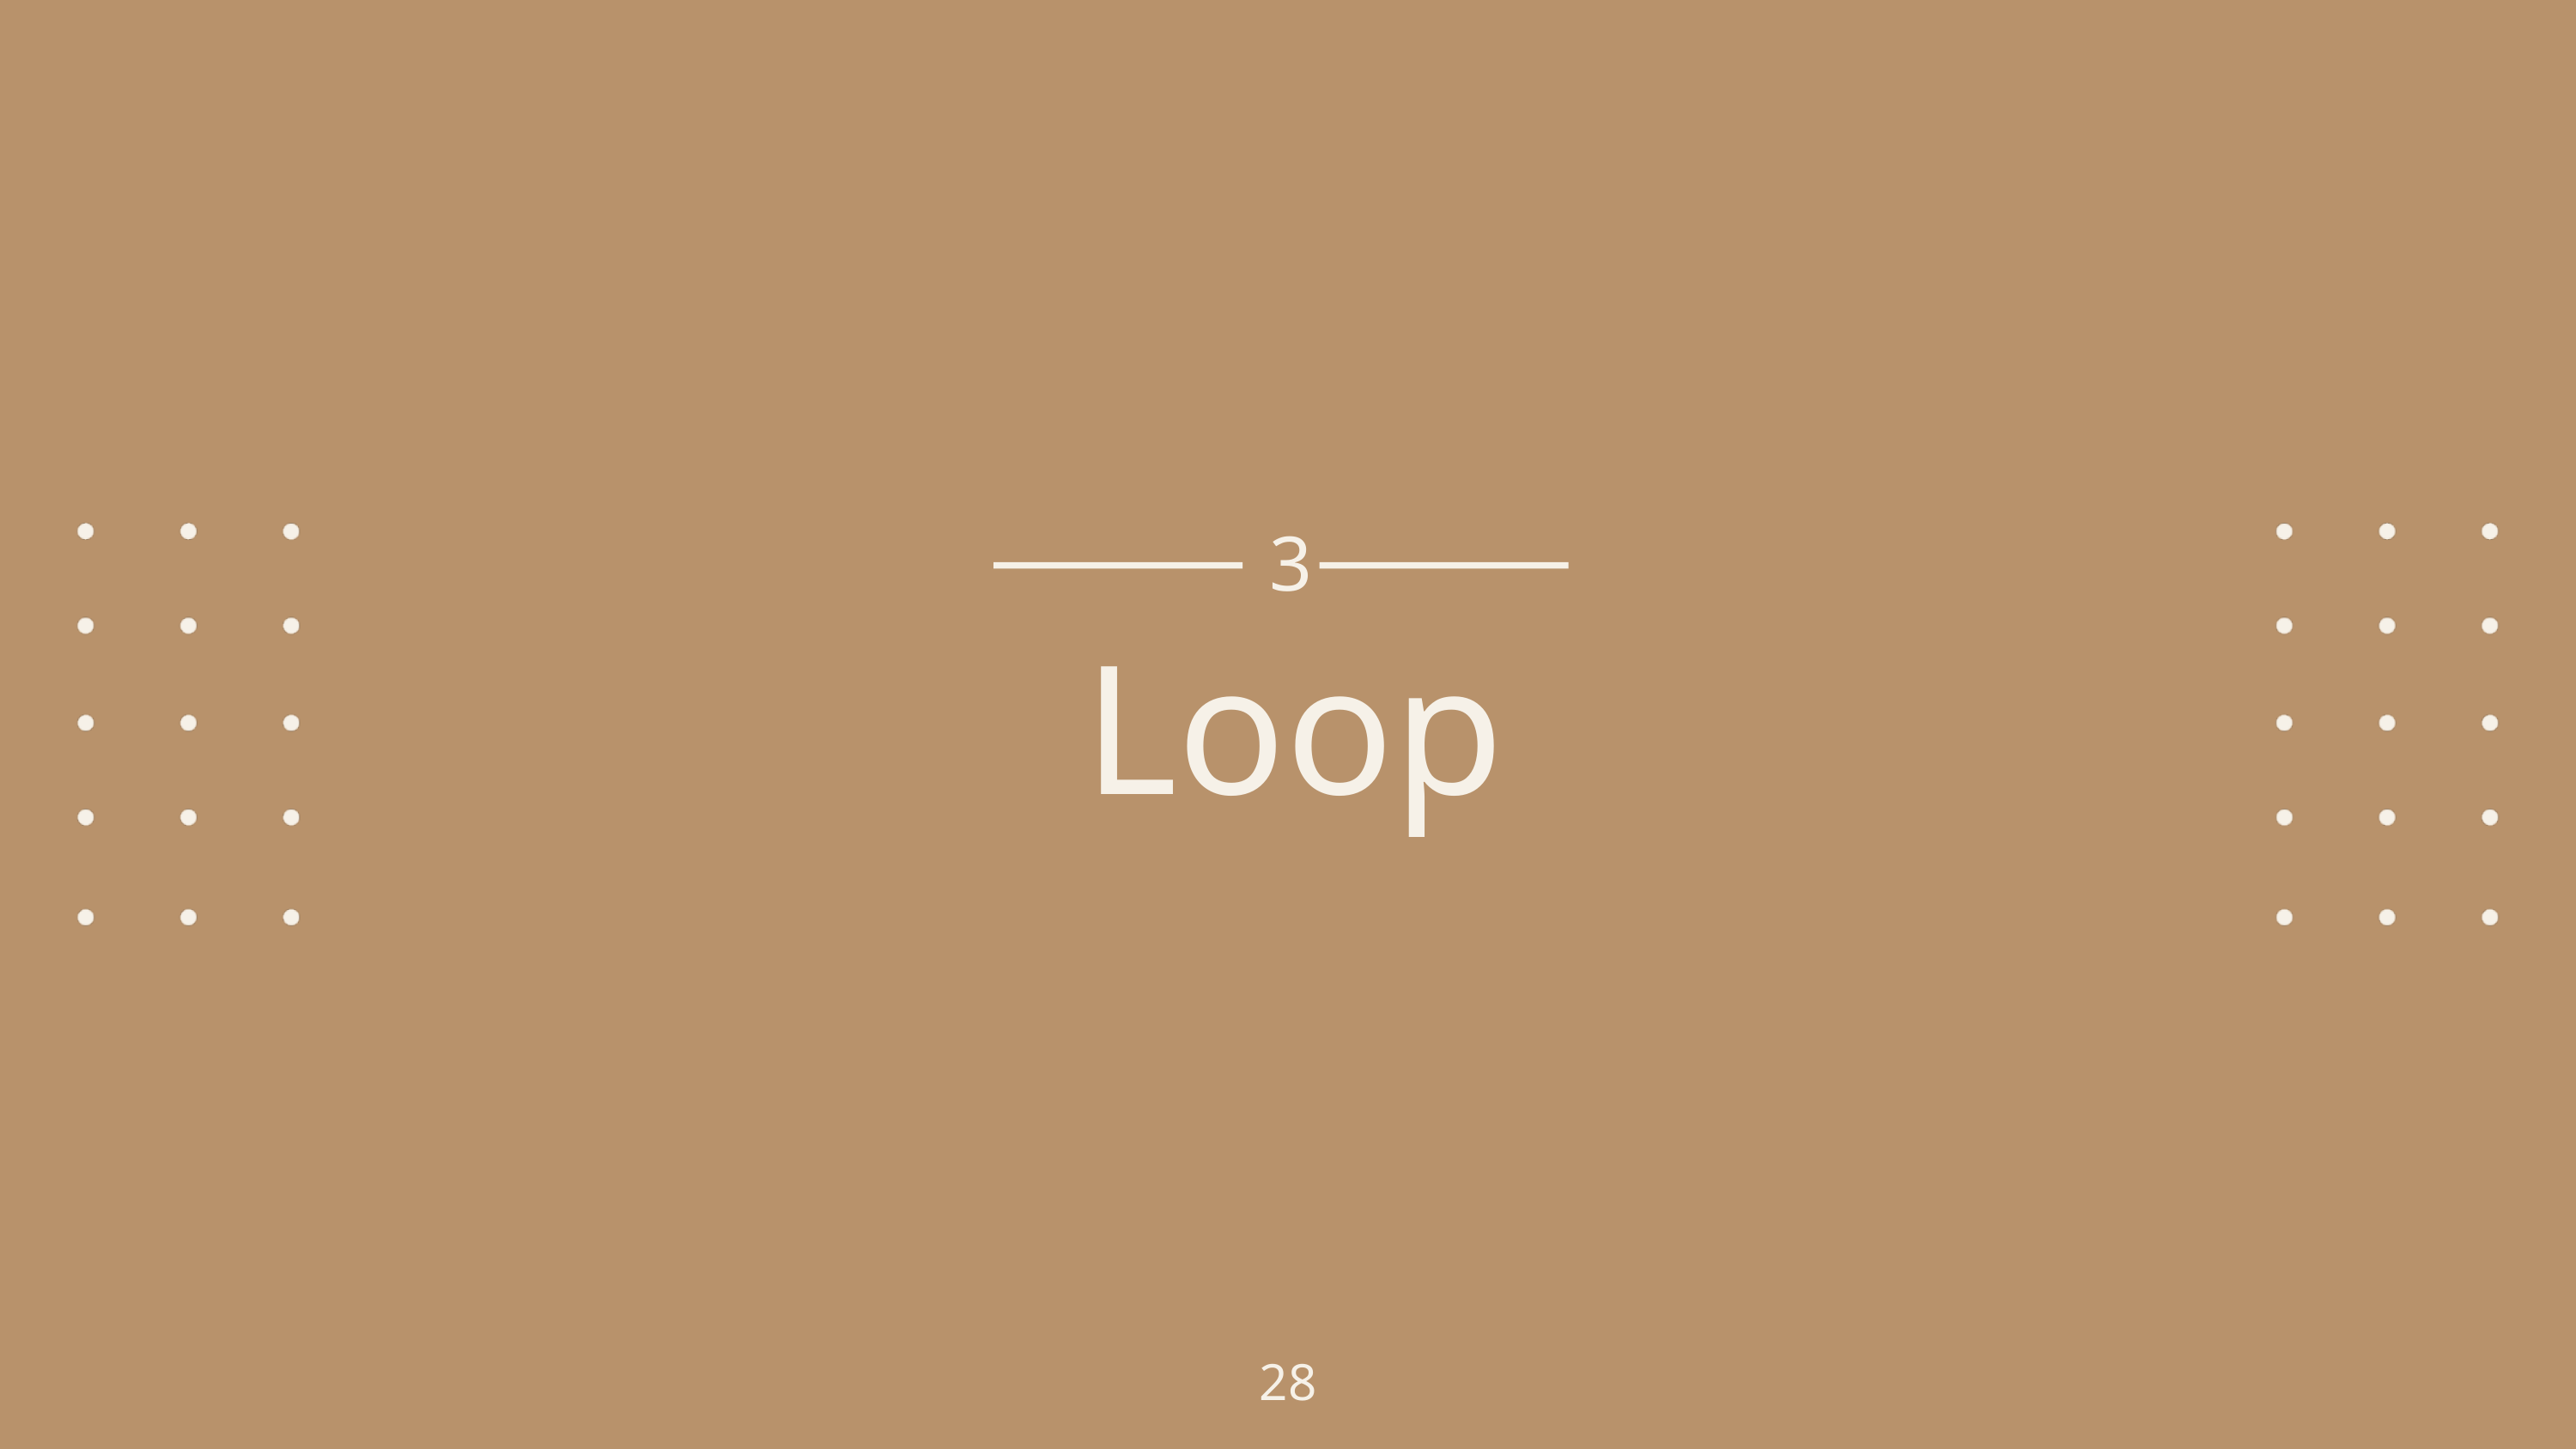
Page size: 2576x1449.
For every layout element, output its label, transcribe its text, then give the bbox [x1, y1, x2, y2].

picture [2265, 517, 2576, 931]
picture [0, 517, 307, 931]
text_box 3 [1269, 516, 1320, 607]
text_box 28 [1206, 1349, 1370, 1410]
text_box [993, 538, 1243, 591]
text_box Loop [383, 615, 2206, 831]
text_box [1319, 538, 1569, 591]
